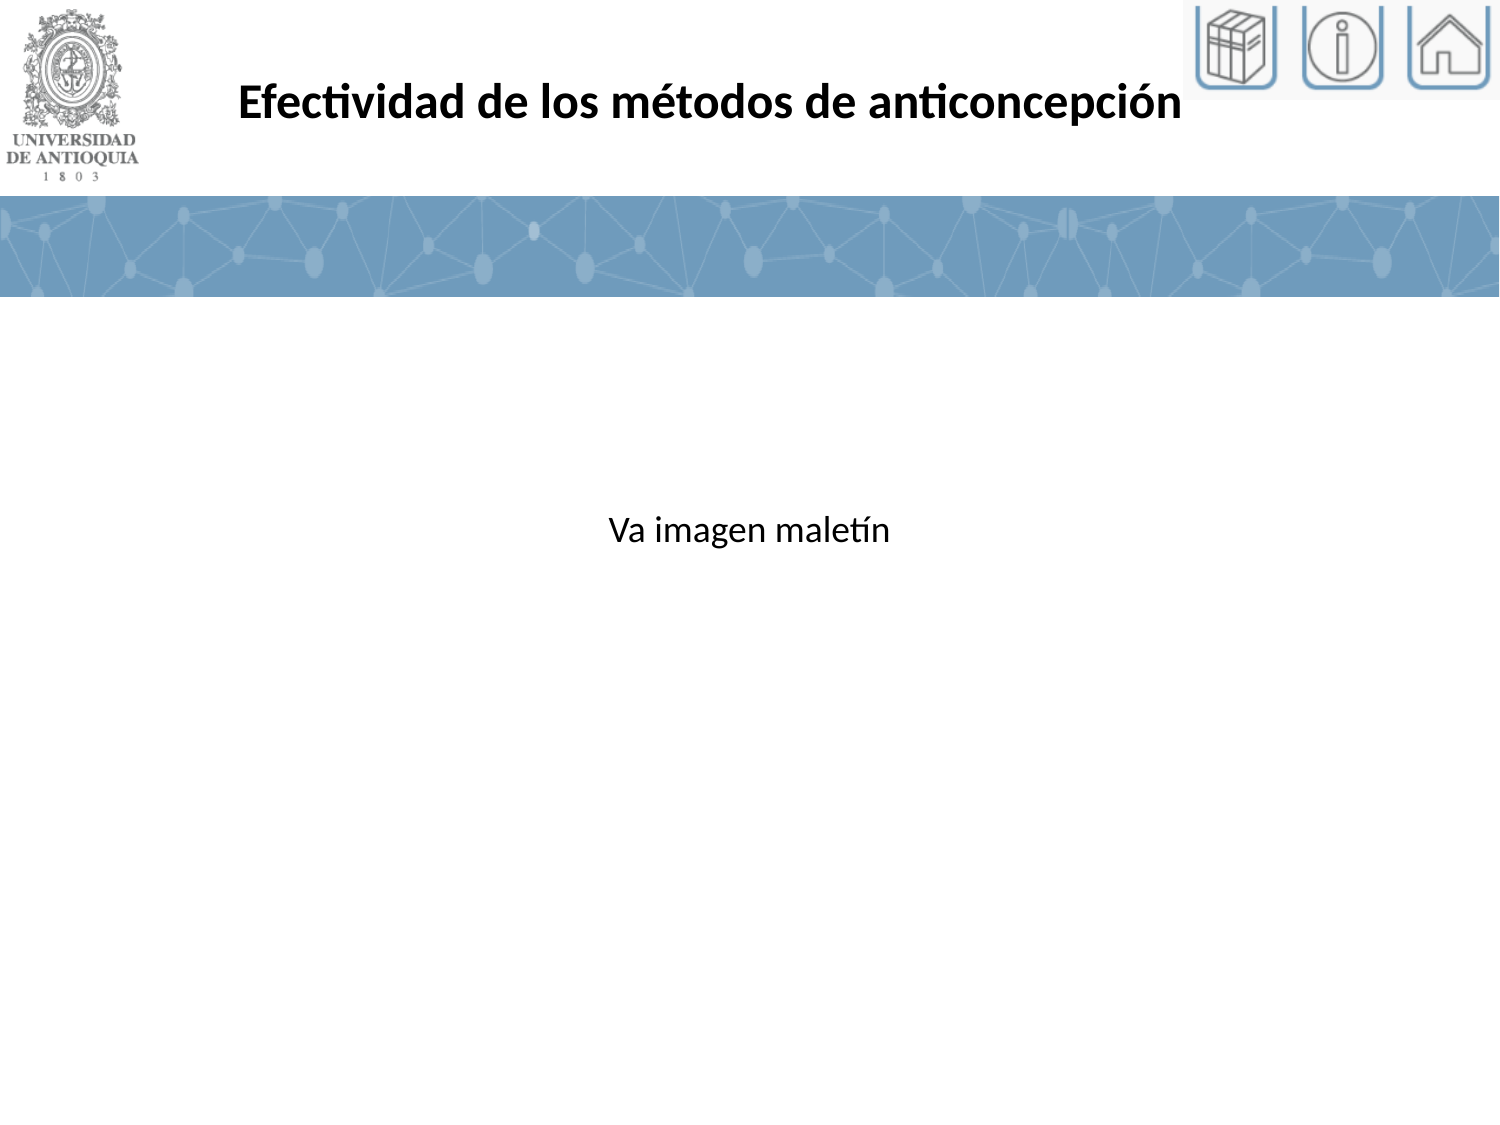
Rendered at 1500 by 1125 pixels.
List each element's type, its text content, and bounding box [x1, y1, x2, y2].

picture [0, 196, 1500, 297]
text_box Efectividad de los métodos de anticoncepción [223, 61, 1199, 194]
picture [1182, 0, 1500, 100]
picture [6, 8, 139, 183]
text_box Va imagen maletín [594, 497, 906, 558]
